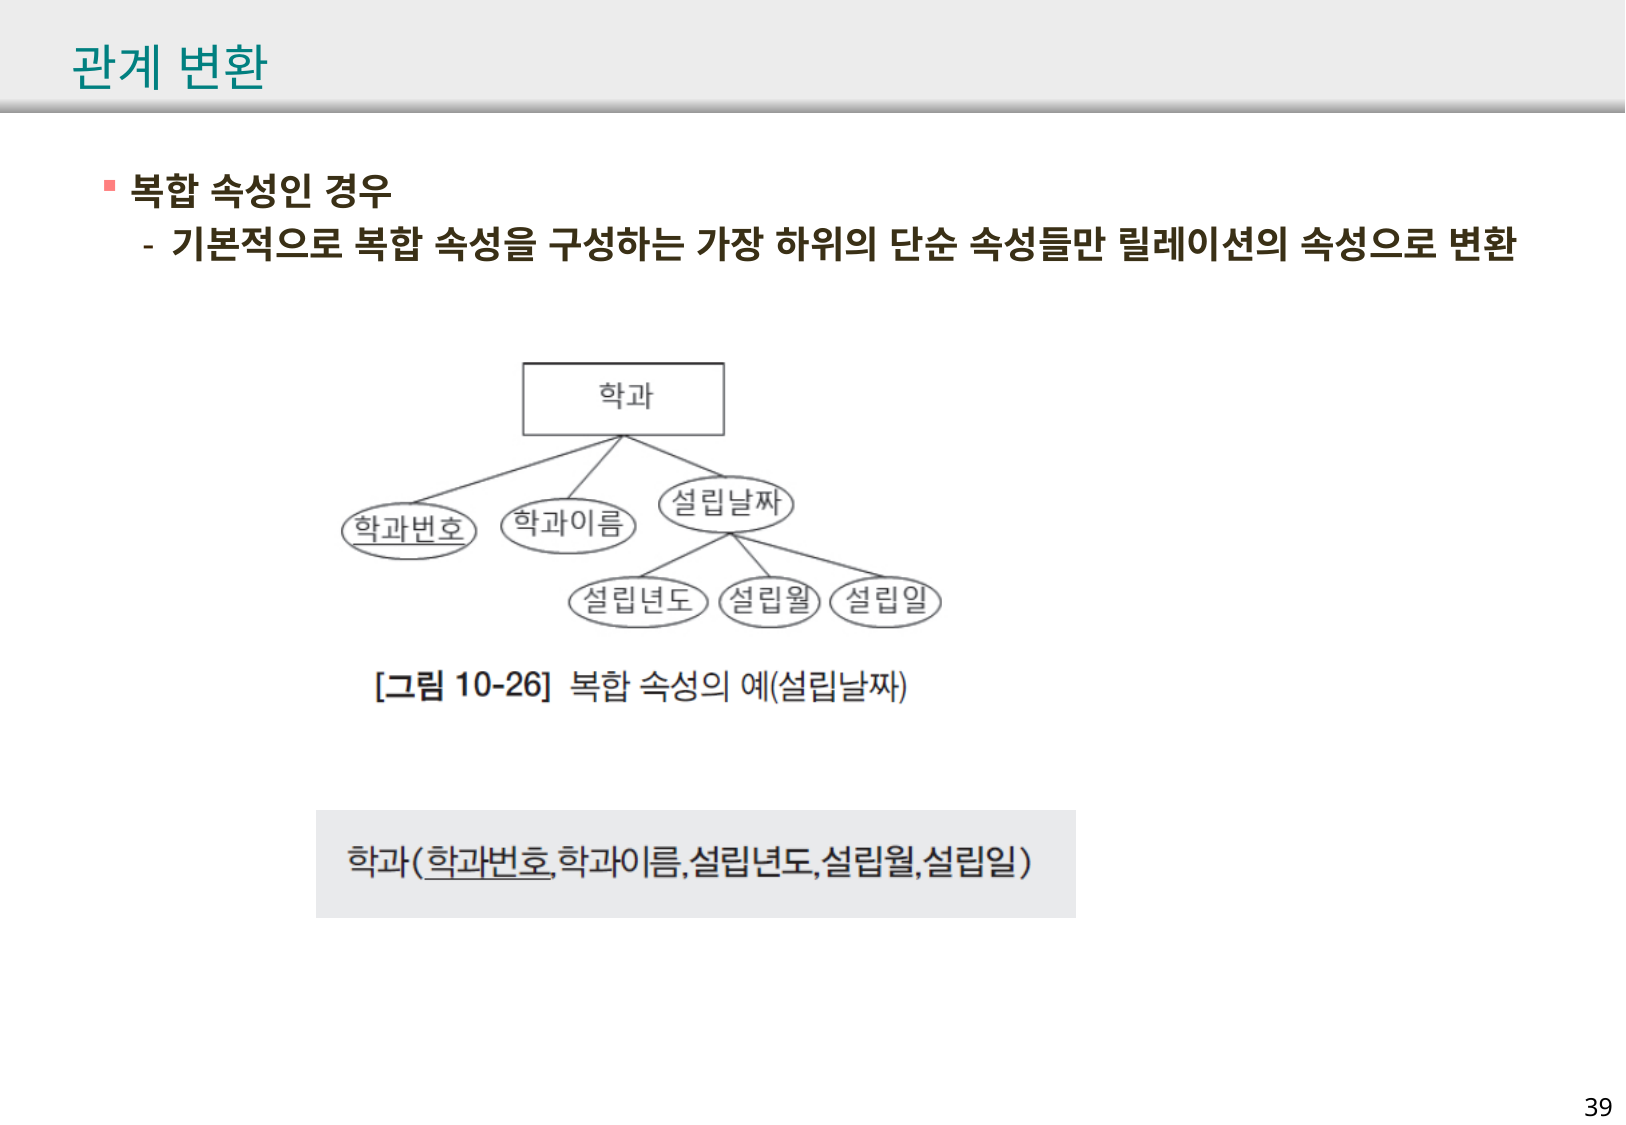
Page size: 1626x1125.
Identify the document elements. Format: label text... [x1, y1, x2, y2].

picture [327, 349, 958, 709]
picture [316, 810, 1077, 919]
title 관계 변환 [56, 18, 1545, 115]
list 복합 속성인 경우 기본적으로 복합 속성을 구성하는 가장 하위의 단순 속성들만 릴레이션의 속성으로 변환 [44, 160, 1593, 1095]
